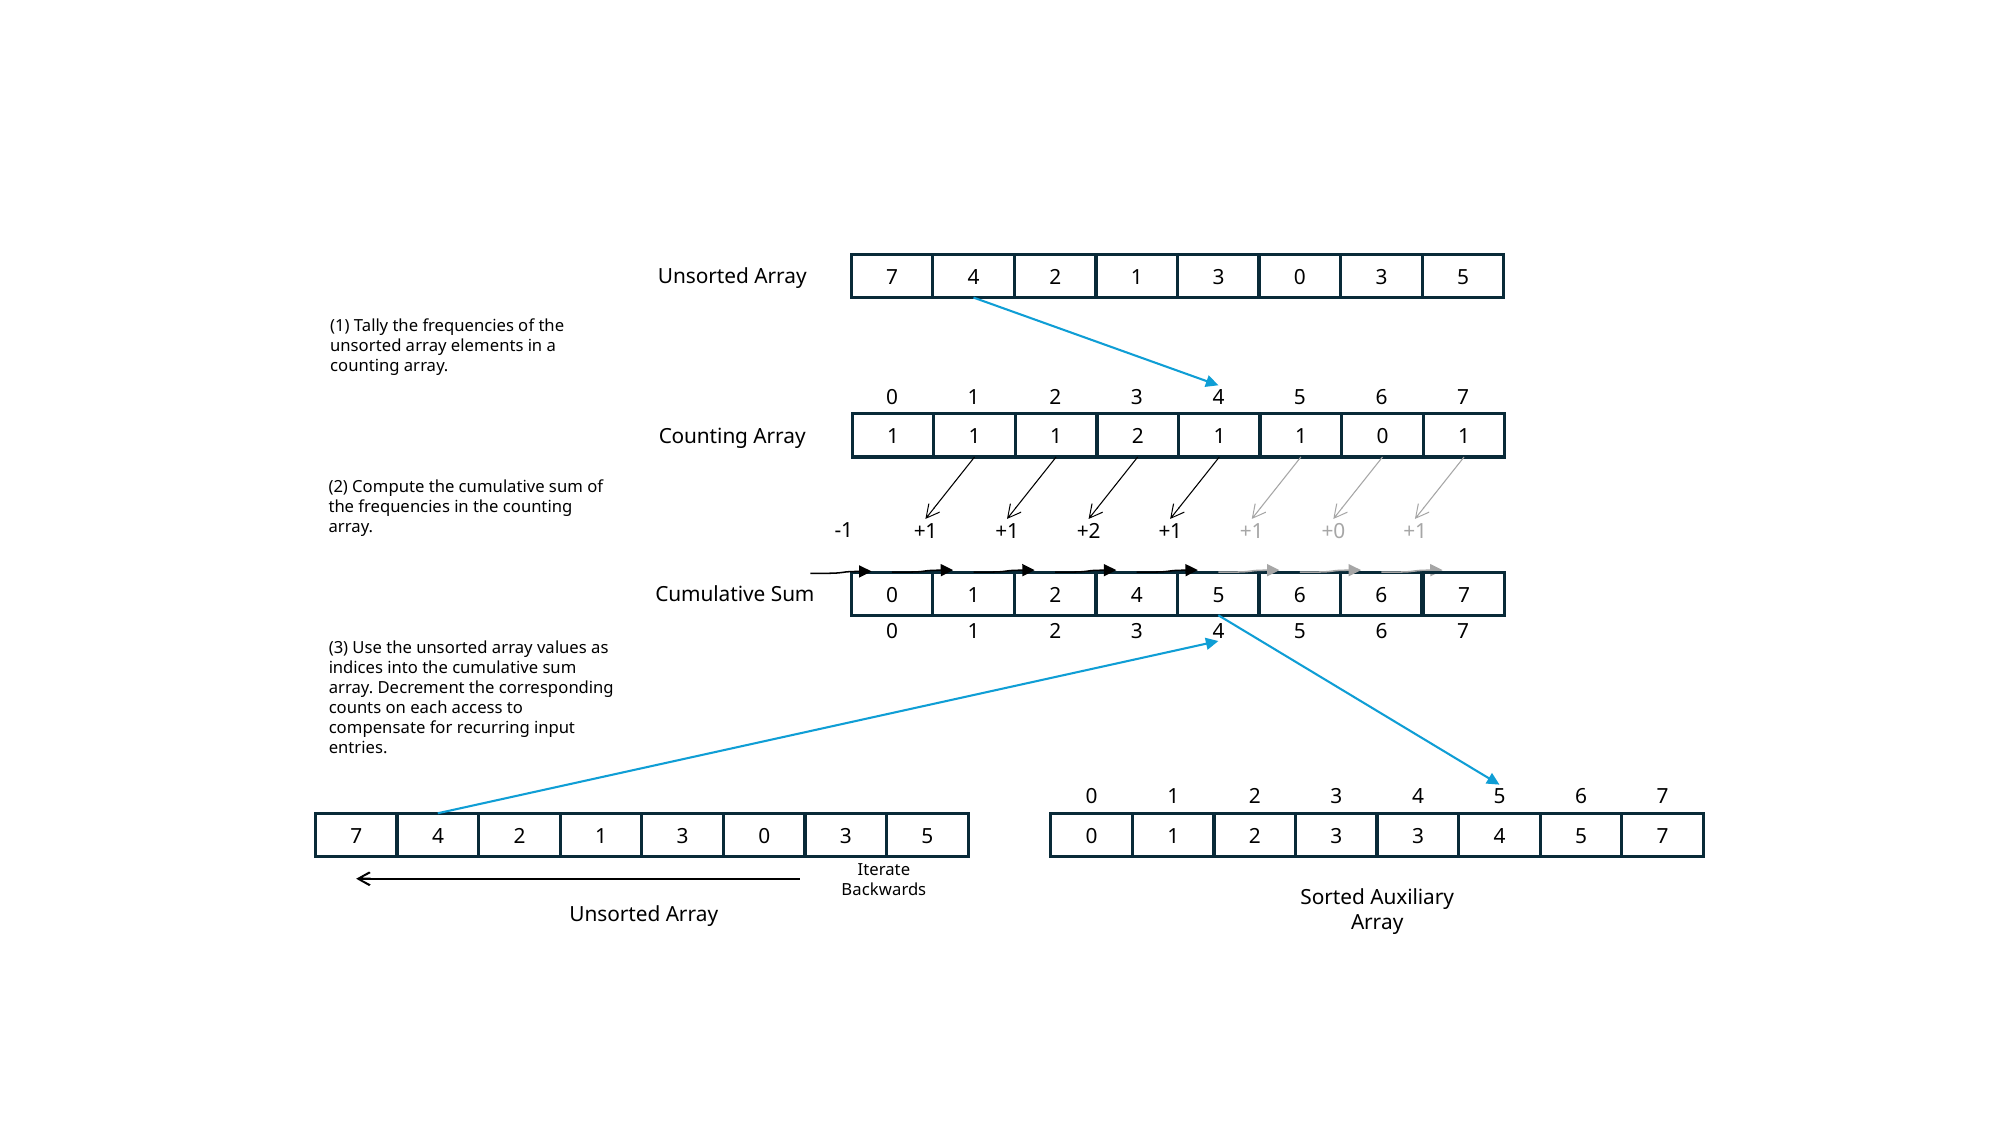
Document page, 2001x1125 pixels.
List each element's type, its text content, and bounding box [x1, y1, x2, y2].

text_box 7 [1421, 384, 1505, 408]
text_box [839, 541, 843, 604]
text_box 3 [1376, 812, 1457, 858]
text_box 3 [1294, 812, 1376, 858]
text_box Iterate Backwards [798, 865, 970, 893]
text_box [1332, 456, 1383, 520]
text_box 5 [1421, 253, 1505, 299]
text_box 1 [1131, 814, 1212, 858]
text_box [924, 456, 976, 520]
text_box Sorted Auxiliary Array [1265, 886, 1489, 932]
text_box +1 [965, 517, 1046, 542]
text_box Unsorted Array [532, 890, 756, 936]
text_box 3 [1176, 253, 1258, 299]
text_box 6 [1339, 571, 1422, 614]
text_box 3 [1339, 253, 1421, 299]
text_box 1 [931, 571, 1013, 617]
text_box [1088, 456, 1139, 520]
text_box 3 [640, 814, 722, 858]
text_box 7 [1620, 812, 1705, 858]
text_box 4 [1376, 785, 1457, 808]
text_box 0 [1258, 253, 1339, 299]
text_box -1 [802, 517, 886, 542]
text_box +1 [1209, 517, 1291, 542]
text_box (1) Tally the frequencies of the unsorted array elements in a counting array. [315, 307, 622, 382]
text_box 1 [1014, 412, 1095, 459]
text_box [1247, 539, 1251, 603]
text_box 7 [1422, 571, 1506, 617]
text_box Cumulative Sum [626, 570, 850, 616]
text_box +2 [1046, 517, 1128, 542]
text_box +0 [1291, 517, 1373, 542]
text_box 0 [850, 618, 931, 640]
text_box 7 [1620, 783, 1705, 808]
text_box 2 [1013, 618, 1094, 640]
text_box 4 [1457, 812, 1539, 858]
text_box 3 [1094, 386, 1176, 408]
text_box 0 [722, 814, 803, 858]
text_box 2 [1013, 253, 1094, 297]
text_box 2 [477, 814, 559, 858]
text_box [1414, 456, 1465, 520]
text_box 5 [1176, 571, 1258, 617]
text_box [1217, 614, 1500, 785]
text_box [1169, 456, 1220, 520]
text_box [1006, 456, 1057, 520]
text_box 5 [1457, 783, 1539, 808]
text_box 1 [931, 618, 1013, 640]
text_box 4 [1094, 571, 1176, 617]
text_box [921, 539, 925, 603]
text_box 1 [851, 412, 932, 459]
text_box 2 [1219, 785, 1294, 808]
text_box 2 [1095, 412, 1177, 459]
text_box +1 [1373, 517, 1457, 542]
text_box (2) Compute the cumulative sum of the frequencies in the counting array. [313, 468, 628, 543]
text_box 2 [1013, 571, 1094, 617]
text_box 4 [1176, 384, 1258, 408]
text_box 1 [559, 814, 640, 858]
text_box 1 [1422, 412, 1506, 459]
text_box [1084, 539, 1088, 603]
text_box 4 [1176, 618, 1217, 640]
text_box 5 [1539, 812, 1620, 858]
text_box 5 [885, 814, 970, 858]
text_box +1 [1128, 517, 1209, 542]
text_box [972, 297, 1219, 386]
text_box 0 [1049, 814, 1131, 858]
text_box 0 [850, 384, 931, 408]
text_box 1 [931, 384, 1013, 408]
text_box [1328, 539, 1332, 603]
text_box Unsorted Array [620, 252, 844, 298]
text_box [1002, 539, 1006, 603]
text_box 7 [1500, 618, 1505, 643]
text_box 2 [1212, 812, 1294, 858]
text_box 6 [1258, 571, 1339, 614]
text_box 4 [396, 812, 477, 858]
text_box 1 [1094, 253, 1176, 297]
text_box 0 [1340, 412, 1422, 459]
text_box 5 [1258, 384, 1339, 408]
text_box 3 [1094, 618, 1176, 640]
text_box (3) Use the unsorted array values as indices into the cumulative sum array. Decrement the corresponding counts on each access to compensate for recurring input entries. [313, 630, 634, 765]
text_box 1 [1259, 412, 1340, 459]
text_box 7 [314, 812, 396, 858]
text_box 3 [803, 814, 885, 858]
text_box 0 [850, 571, 931, 617]
text_box 6 [1339, 384, 1421, 408]
text_box 7 [850, 253, 931, 299]
text_box 1 [1177, 412, 1259, 459]
text_box 6 [1539, 783, 1620, 808]
text_box 1 [932, 412, 1014, 459]
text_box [1410, 539, 1414, 603]
text_box 2 [1013, 386, 1094, 408]
text_box Counting Array [620, 412, 844, 459]
text_box +1 [886, 517, 965, 542]
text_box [1251, 456, 1302, 520]
text_box 4 [931, 253, 1013, 299]
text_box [437, 640, 1219, 814]
text_box 3 [1294, 785, 1376, 808]
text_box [1165, 539, 1169, 603]
